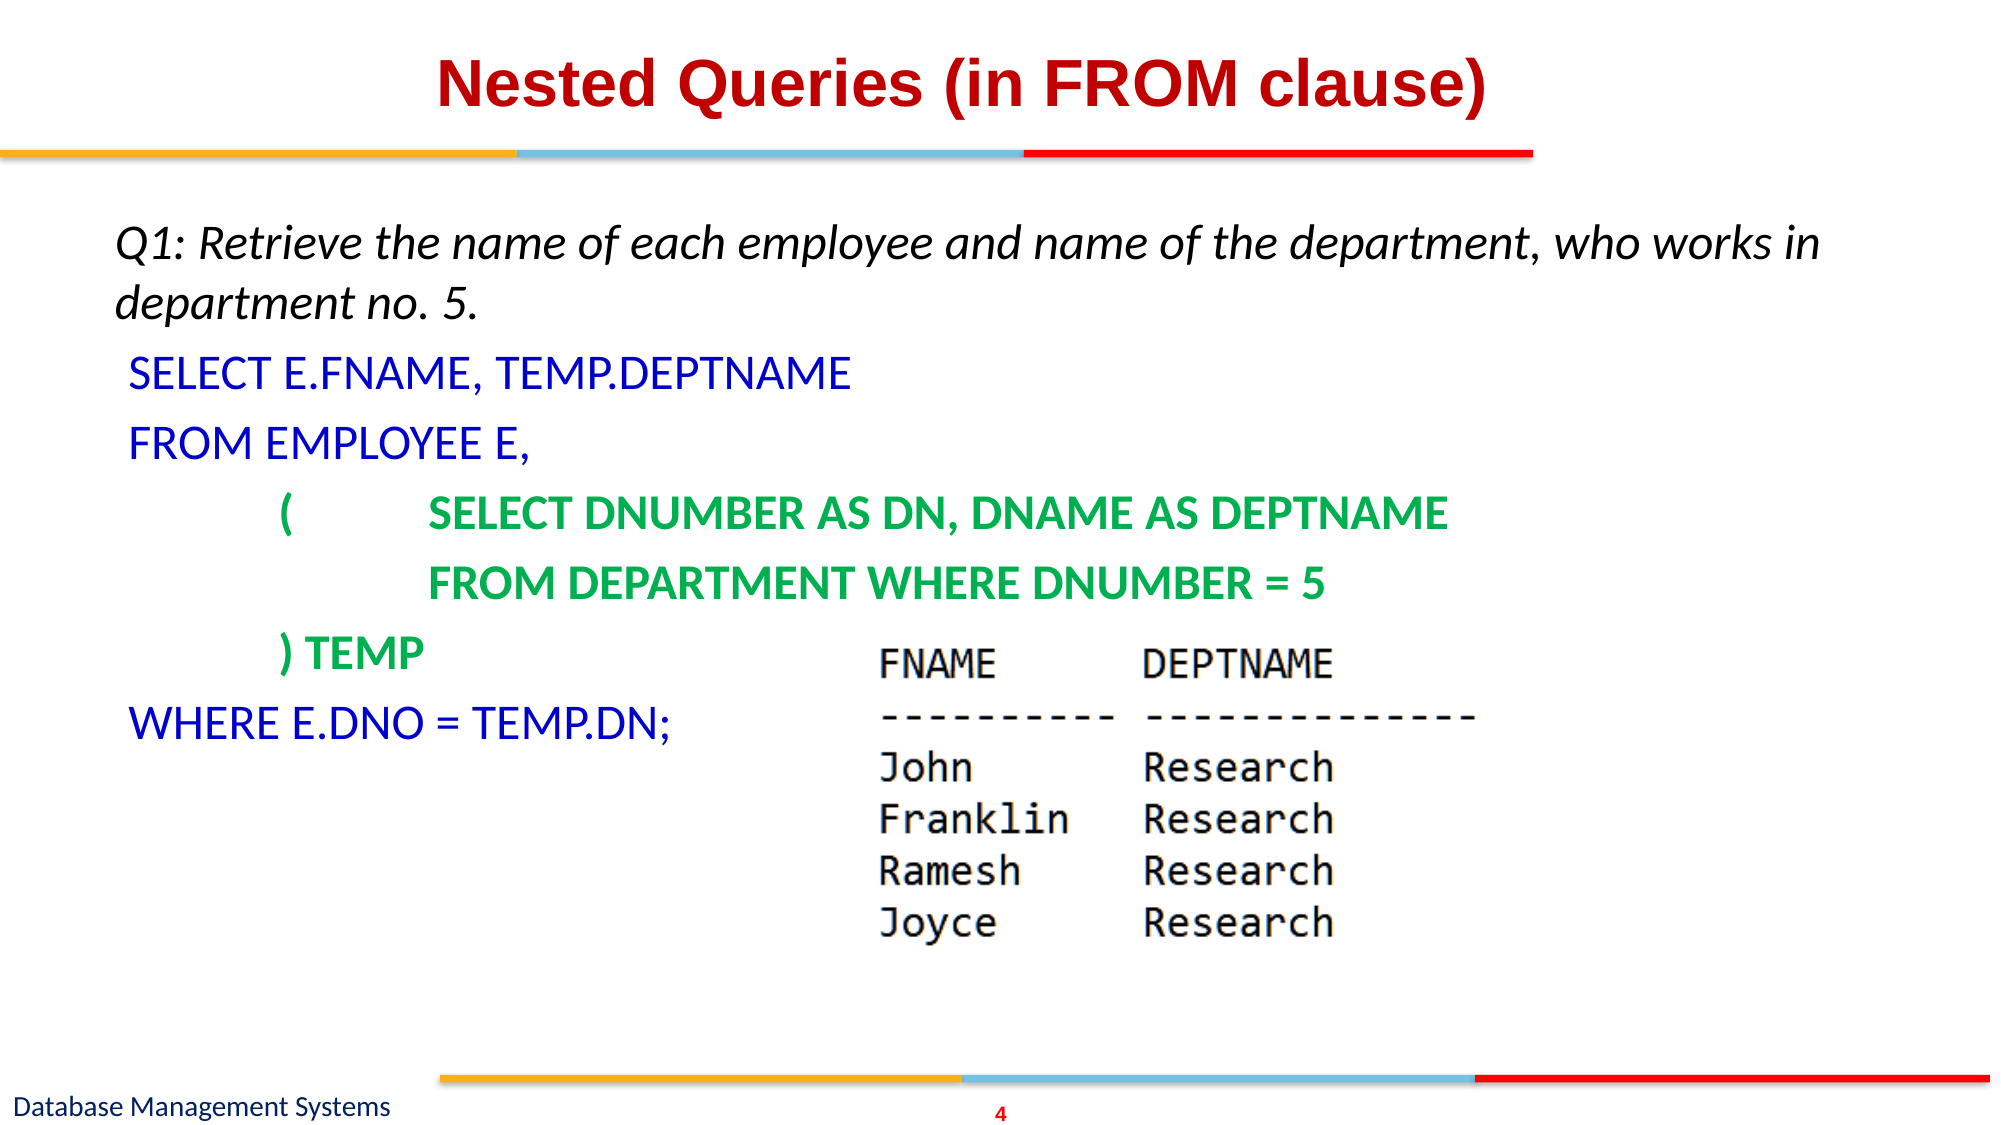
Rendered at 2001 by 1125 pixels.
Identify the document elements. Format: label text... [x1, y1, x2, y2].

list Q1: Retrieve the name of each employee and name of the department, who works in department no. 5. SELECT E.FNAME, TEMP.DEPTNAME FROM EMPLOYEE E, ( SELECT DNUMBER AS DN, DNAME AS DEPTNAME FROM DEPARTMENT WHERE DNUMBER = 5 ) TEMP WHERE E.DNO = TEMP.DN; [99, 202, 1900, 1005]
picture [877, 636, 1481, 956]
title Nested Queries (in FROM clause) [99, 32, 1825, 153]
